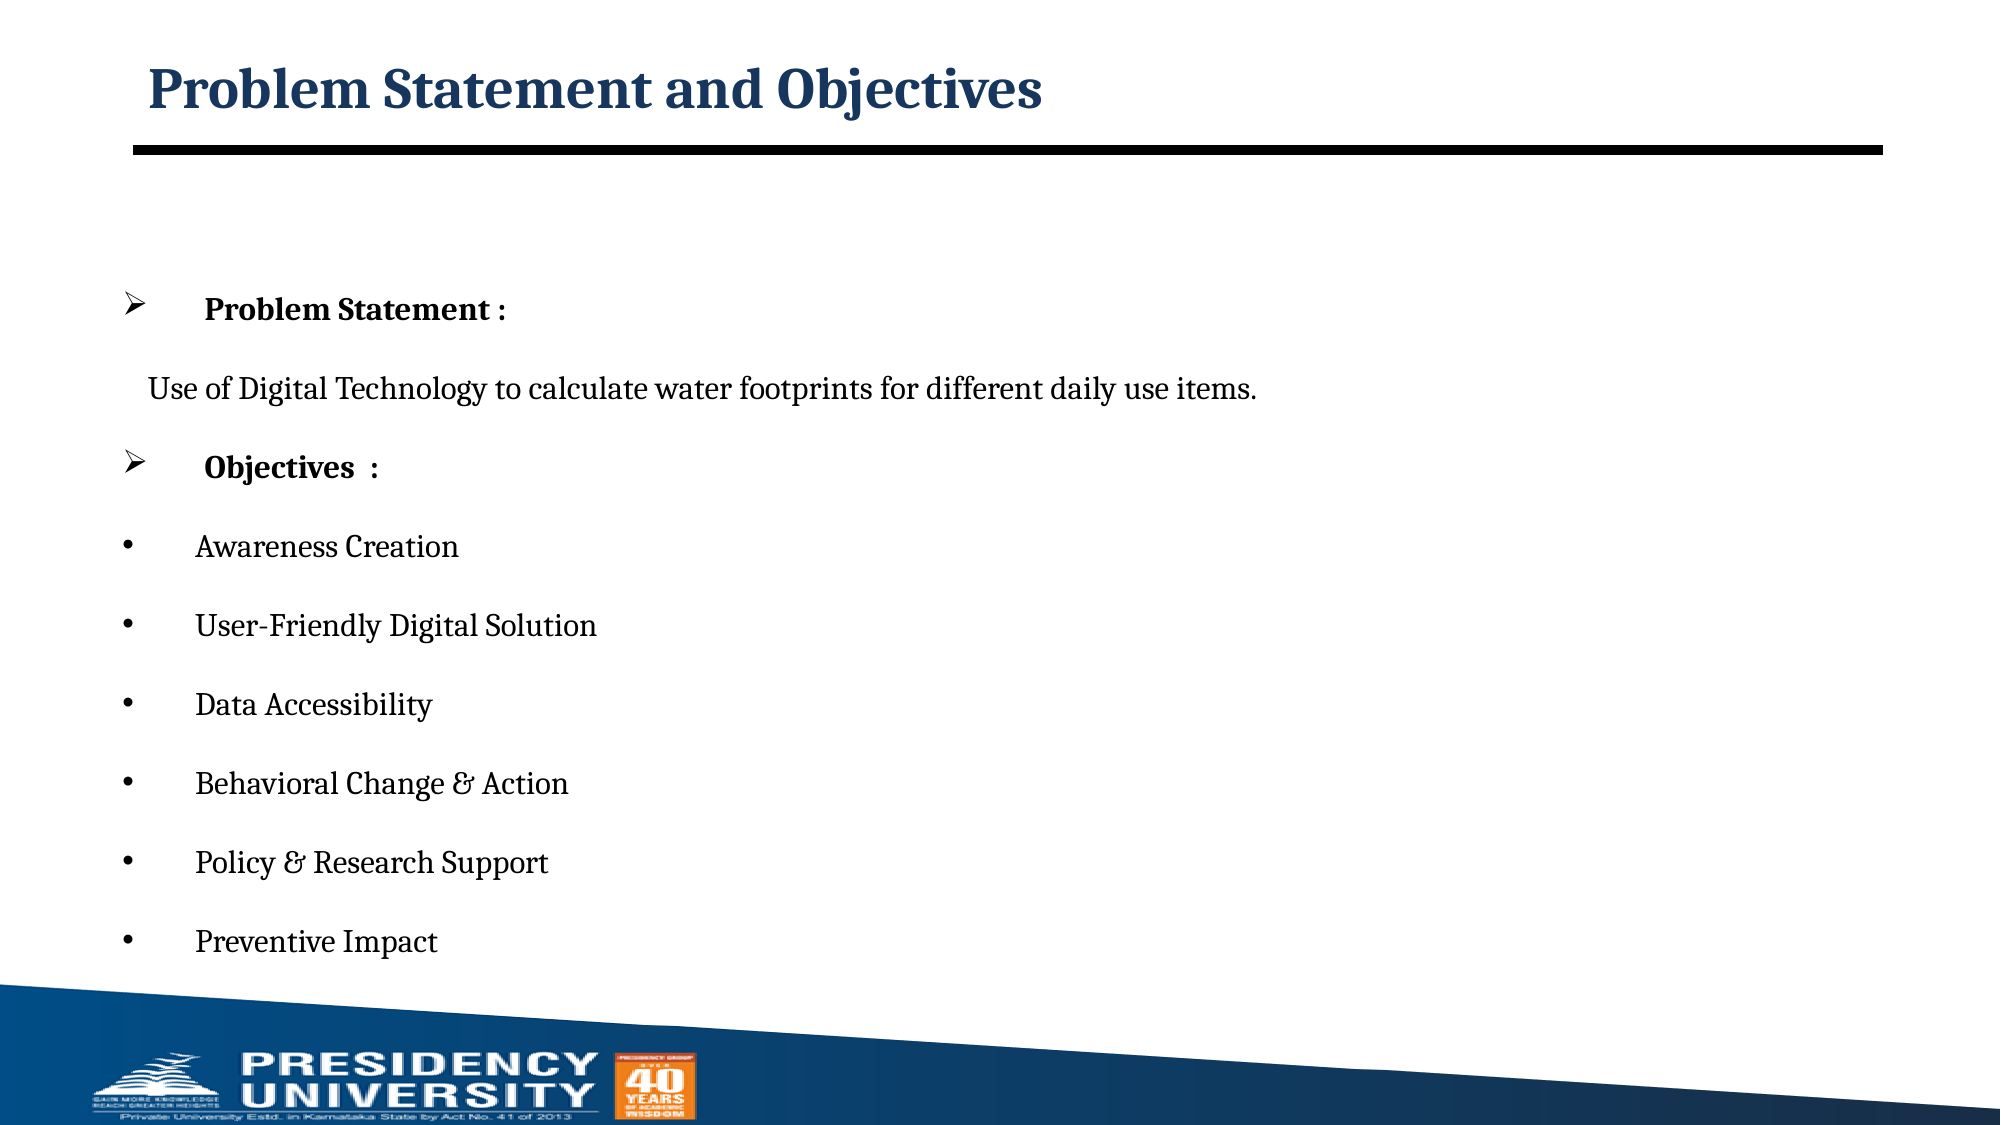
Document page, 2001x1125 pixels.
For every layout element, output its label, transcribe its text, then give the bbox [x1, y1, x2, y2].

picture [0, 982, 2000, 1125]
list Problem Statement : Use of Digital Technology to calculate water footprints for different daily use items. Objectives : Awareness Creation User-Friendly Digital Solution Data Accessibility Behavioral Change & Action Policy & Research Support Preventive Impact [107, 240, 1858, 978]
title Problem Statement and Objectives [133, 45, 1884, 125]
